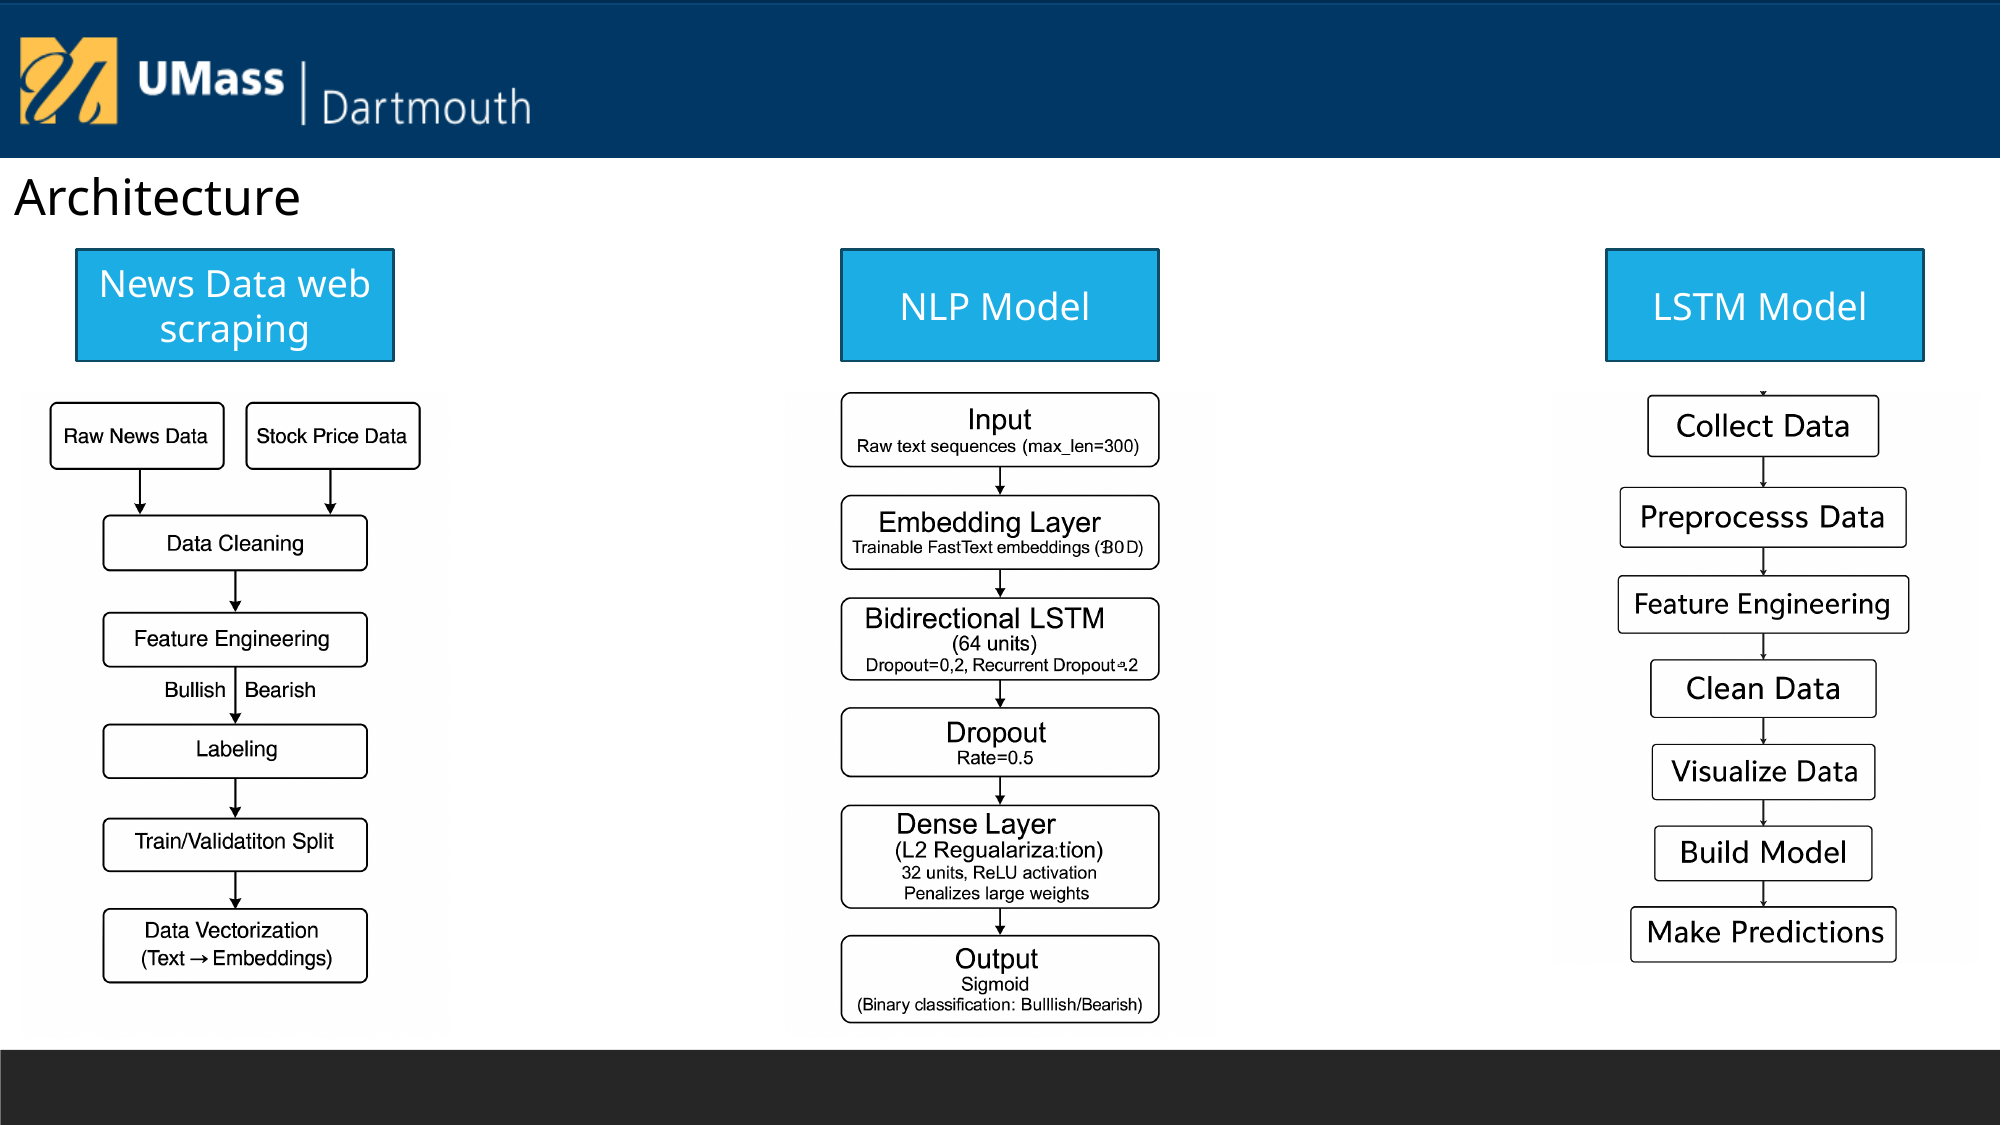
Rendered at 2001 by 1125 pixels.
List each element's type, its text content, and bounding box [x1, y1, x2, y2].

picture [19, 391, 451, 1037]
picture [1549, 391, 1981, 964]
text_box Architecture [0, 167, 444, 233]
picture [0, 0, 2000, 159]
picture [784, 391, 1216, 1037]
text_box News Data web scraping [75, 248, 395, 362]
text_box LSTM Model [1605, 248, 1925, 362]
text_box NLP Model [840, 248, 1160, 362]
